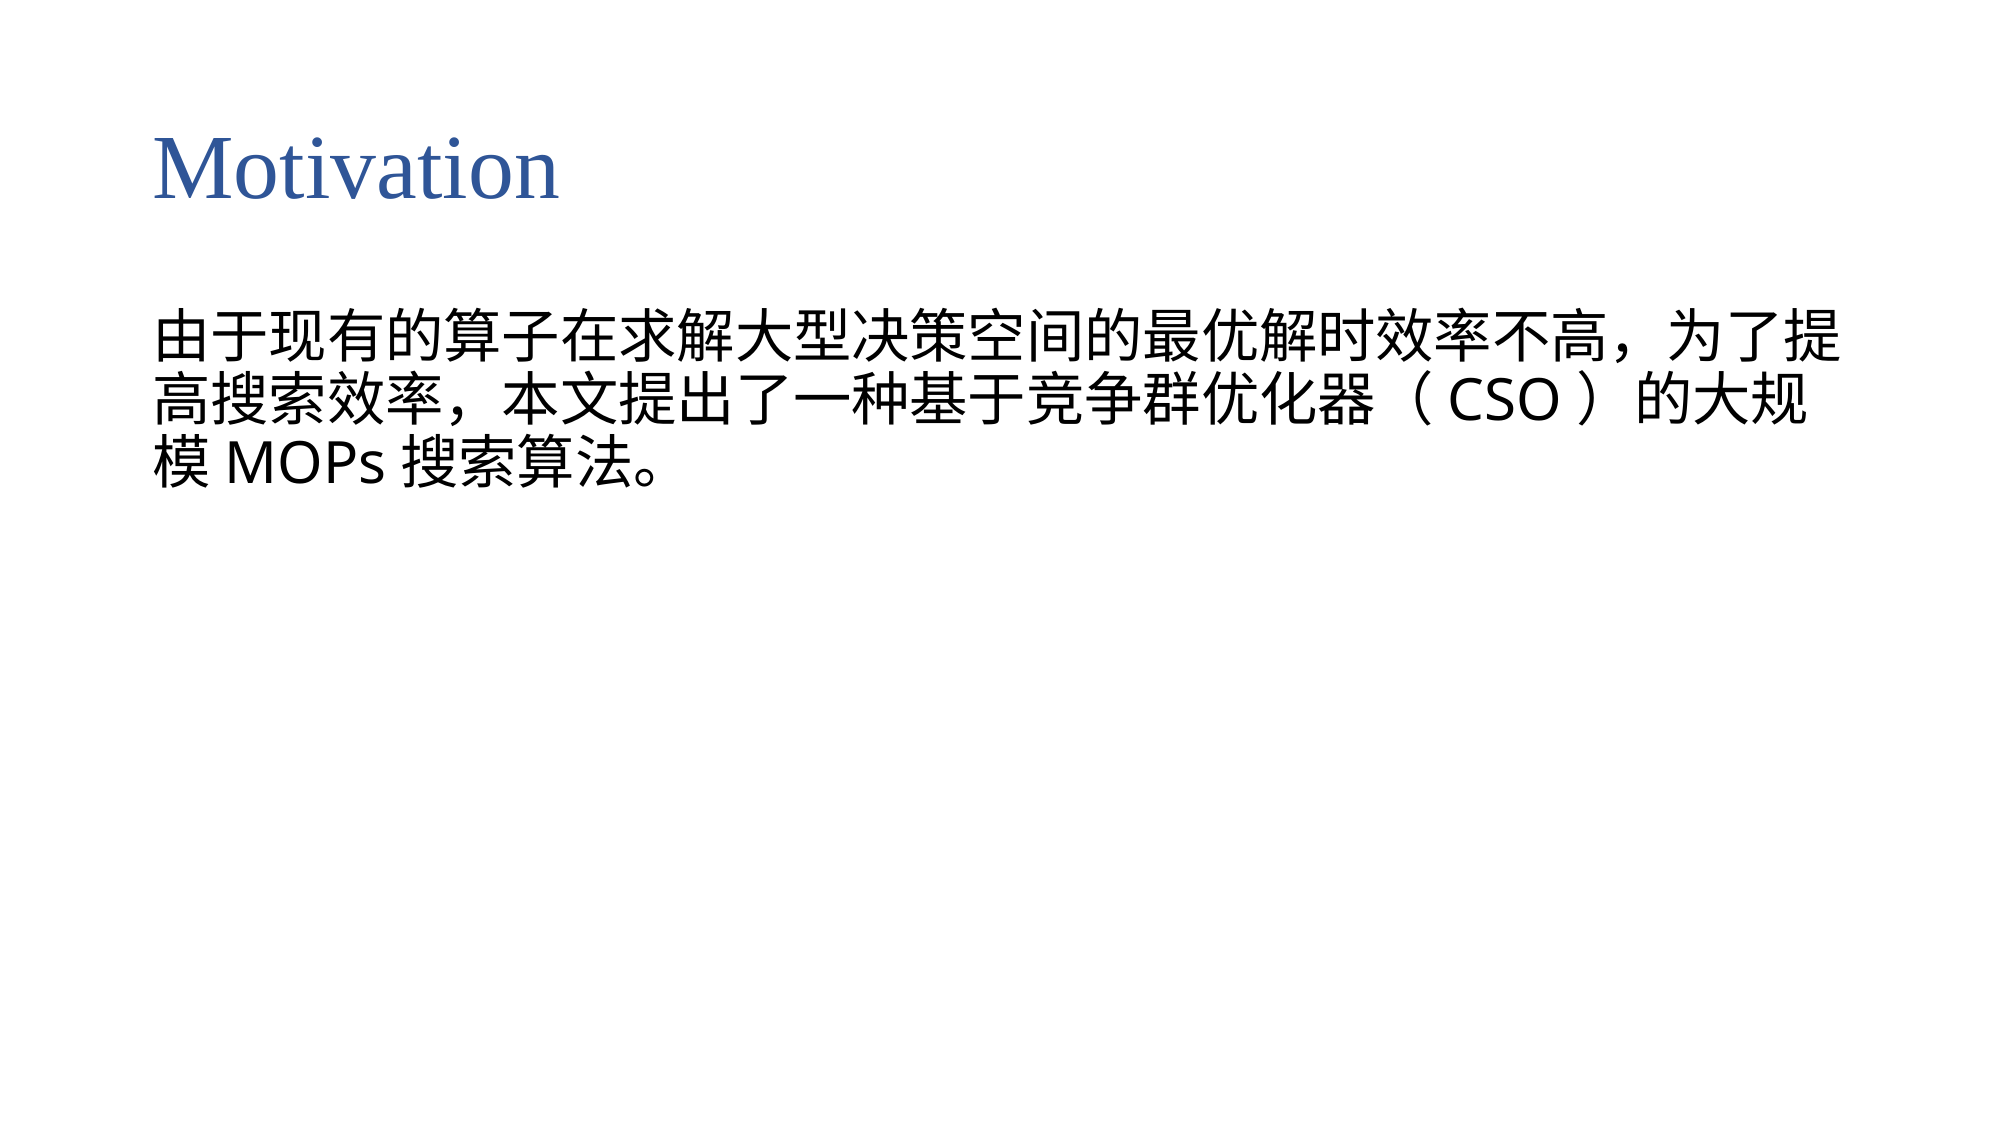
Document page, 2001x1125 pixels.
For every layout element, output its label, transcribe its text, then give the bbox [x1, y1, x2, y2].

list 由于现有的算子在求解大型决策空间的最优解时效率不高，为了提高搜索效率，本文提出了一种基于竞争群优化器（CSO）的大规模MOPs搜索算法。 [137, 299, 1863, 1014]
title Motivation [137, 59, 1863, 278]
